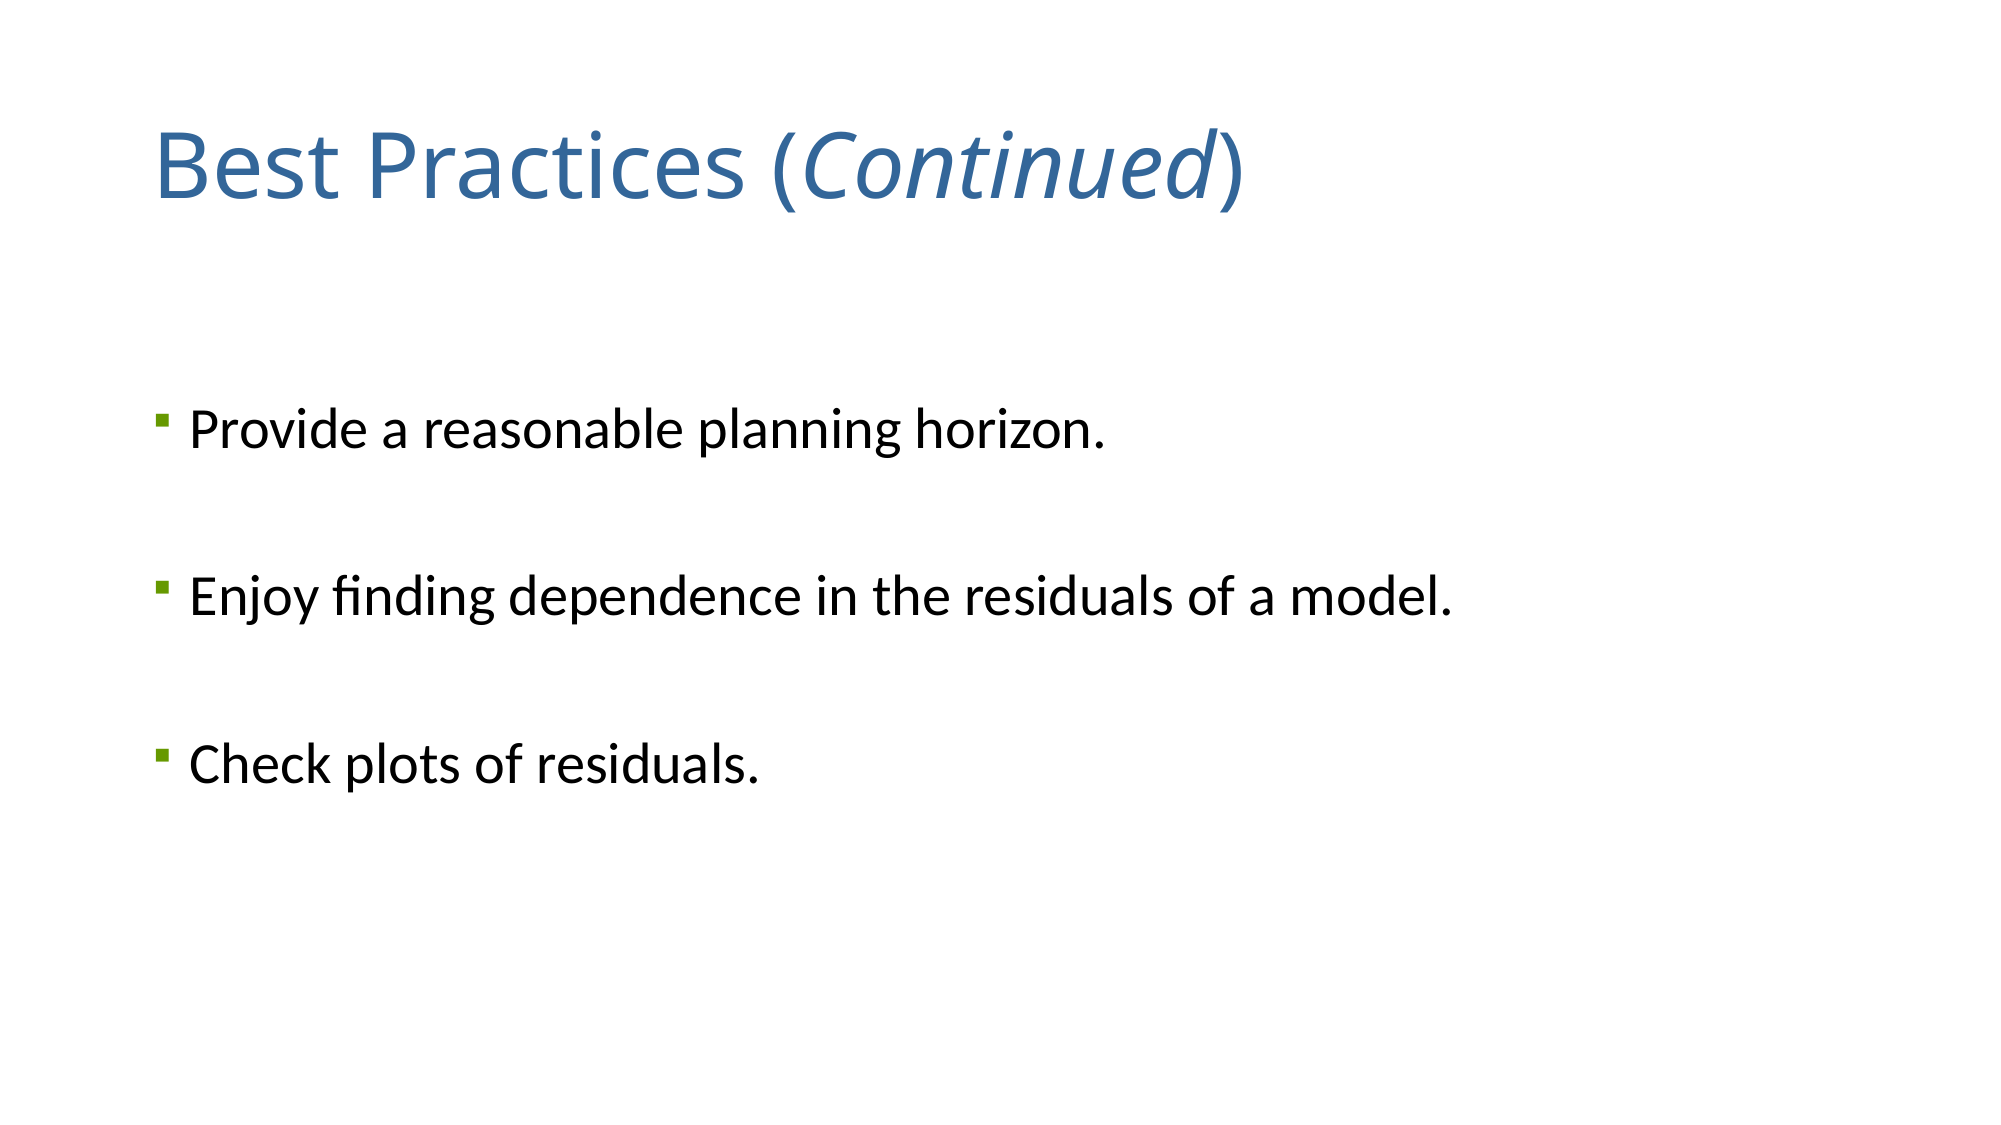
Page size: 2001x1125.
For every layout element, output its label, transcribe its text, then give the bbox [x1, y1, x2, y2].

list Provide a reasonable planning horizon. Enjoy finding dependence in the residuals of a model. Check plots of residuals. [137, 299, 1863, 1014]
title Best Practices (Continued) [137, 59, 1863, 278]
